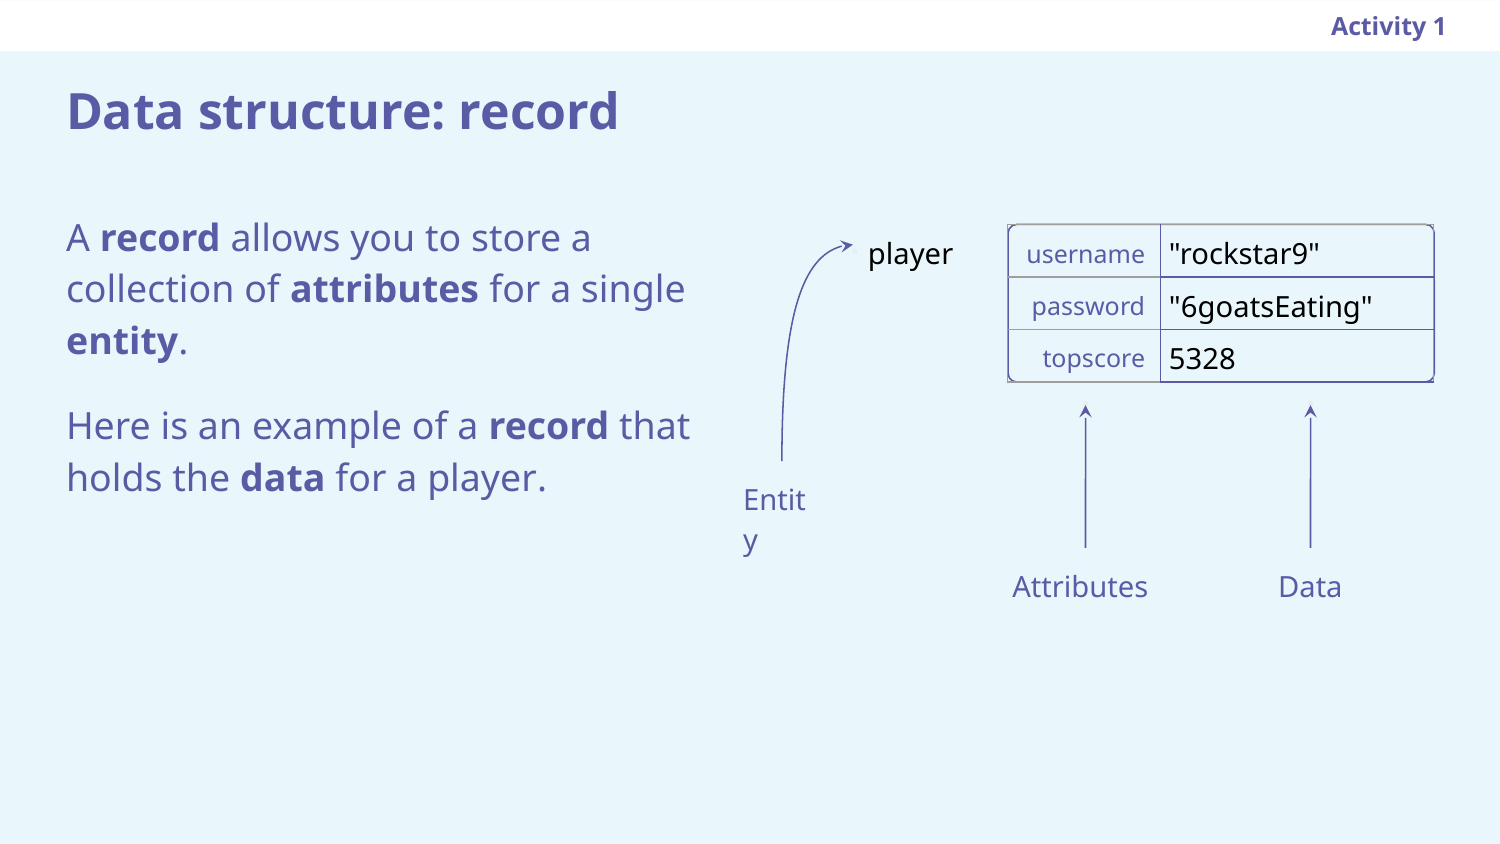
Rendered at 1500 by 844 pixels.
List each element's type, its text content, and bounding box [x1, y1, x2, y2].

table_cell "6goatsEating" [1161, 278, 1433, 329]
table_cell 5328 [1161, 330, 1433, 381]
table_cell topscore [1008, 330, 1160, 381]
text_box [708, 317, 926, 389]
table_header username [1008, 225, 1160, 276]
text_box player [852, 215, 1005, 275]
subtitle Activity 1 [862, 0, 1448, 52]
list Data [1222, 547, 1399, 620]
list A record allows you to store a collection of attributes for a single entity. Here is an example of a record that holds the data for a player. [51, 191, 723, 793]
title Data structure: record [51, 52, 1449, 167]
list Entity [728, 461, 836, 533]
table_header "rockstar9" [1161, 225, 1433, 276]
table_cell password [1008, 278, 1160, 329]
list Attributes [997, 547, 1174, 620]
